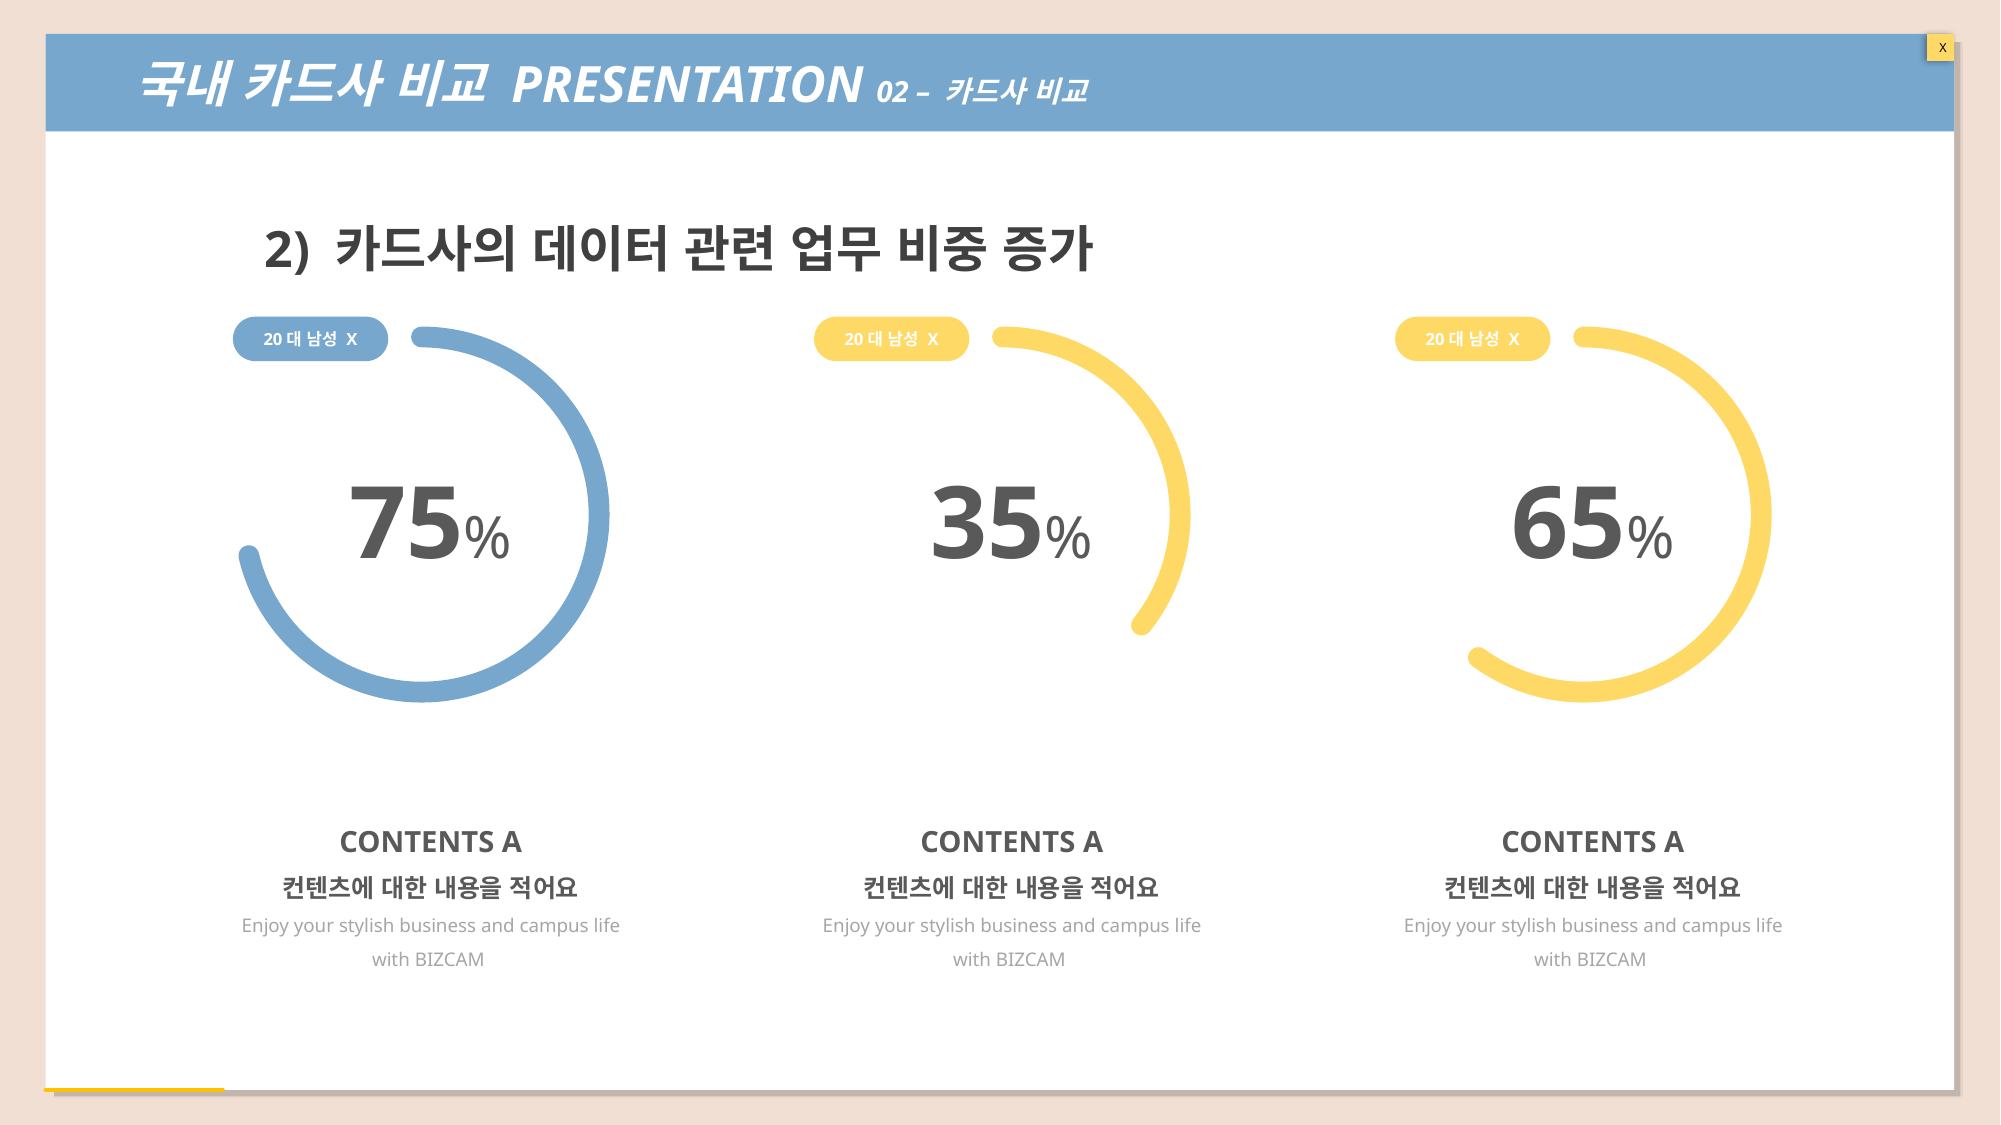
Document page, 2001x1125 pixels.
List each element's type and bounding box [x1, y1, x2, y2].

text_box [45, 33, 1955, 1090]
